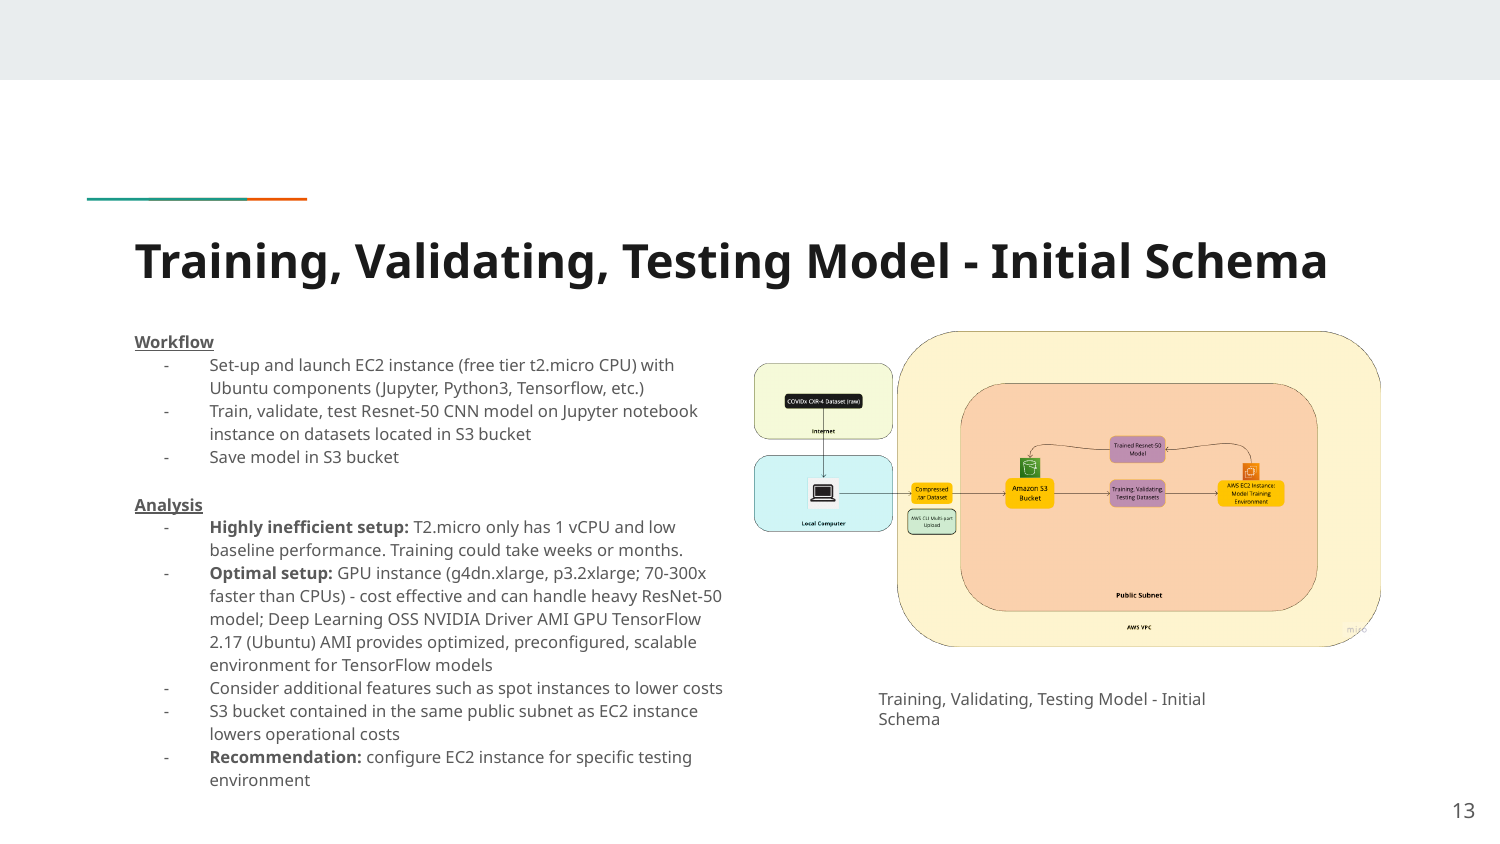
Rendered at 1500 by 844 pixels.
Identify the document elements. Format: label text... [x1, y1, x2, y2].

list Workflow Set-up and launch EC2 instance (free tier t2.micro CPU) with Ubuntu components (Jupyter, Python3, Tensorflow, etc.) Train, validate, test Resnet-50 CNN model on Jupyter notebook instance on datasets located in S3 bucket Save model in S3 bucket Analysis Highly inefficient setup: T2.micro only has 1 vCPU and low baseline performance. Training could take weeks or months. Optimal setup: GPU instance (g4dn.xlarge, p3.2xlarge; 70-300x faster than CPUs) - cost effective and can handle heavy ResNet-50 model; Deep Learning OSS NVIDIA Driver AMI GPU TensorFlow 2.17 (Ubuntu) AMI provides optimized, preconfigured, scalable environment for TensorFlow models Consider additional features such as spot instances to lower costs S3 bucket contained in the same public subnet as EC2 instance lowers operational costs Recommendation: configure EC2 instance for specific testing environment [119, 314, 750, 685]
text_box Training, Validating, Testing Model - Initial Schema [863, 673, 1273, 744]
slide_number ‹#› [1400, 779, 1491, 844]
title Training, Validating, Testing Model - Initial Schema [119, 216, 1381, 305]
picture [754, 331, 1382, 647]
